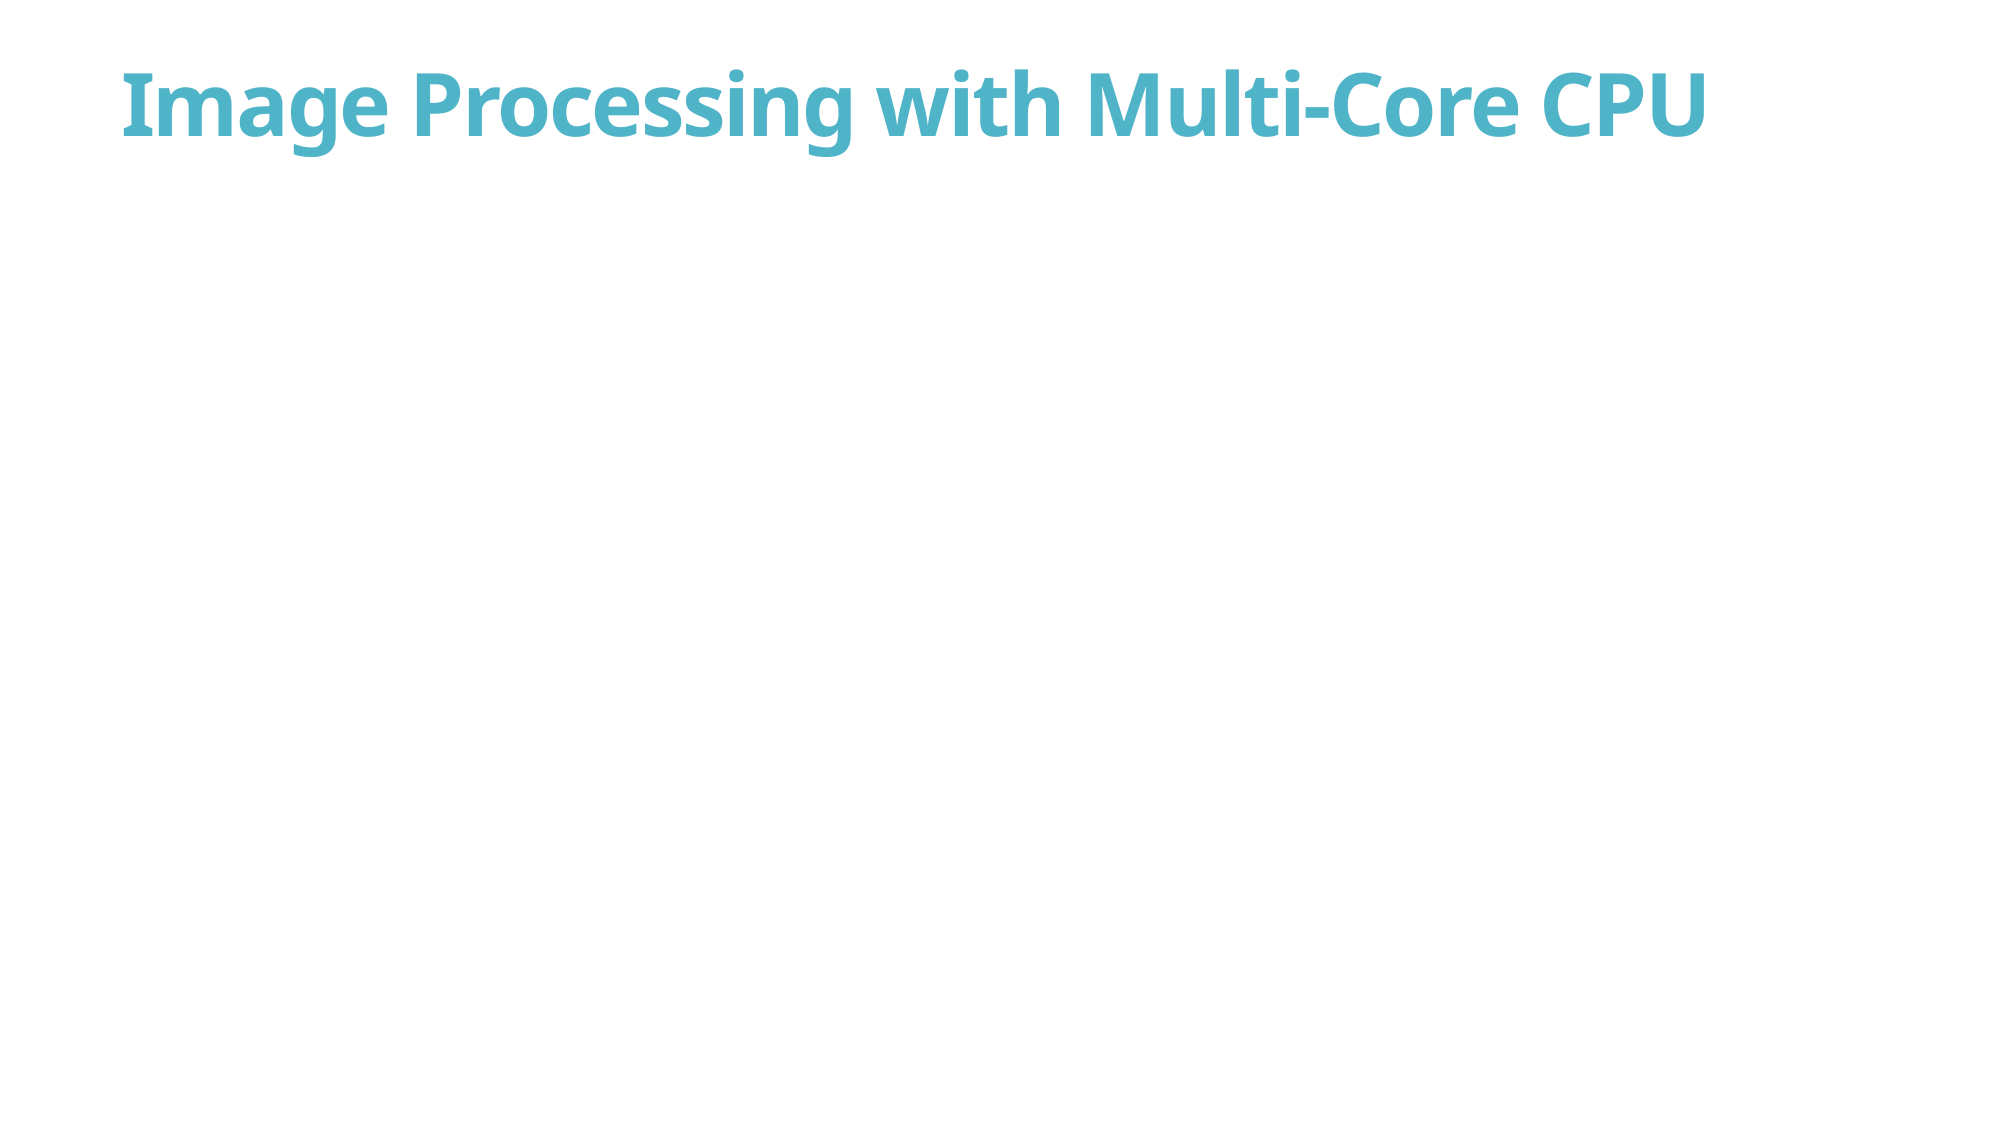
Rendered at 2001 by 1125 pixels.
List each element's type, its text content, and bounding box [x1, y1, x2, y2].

title Image Processing with Multi-Core CPU [105, 23, 1876, 196]
